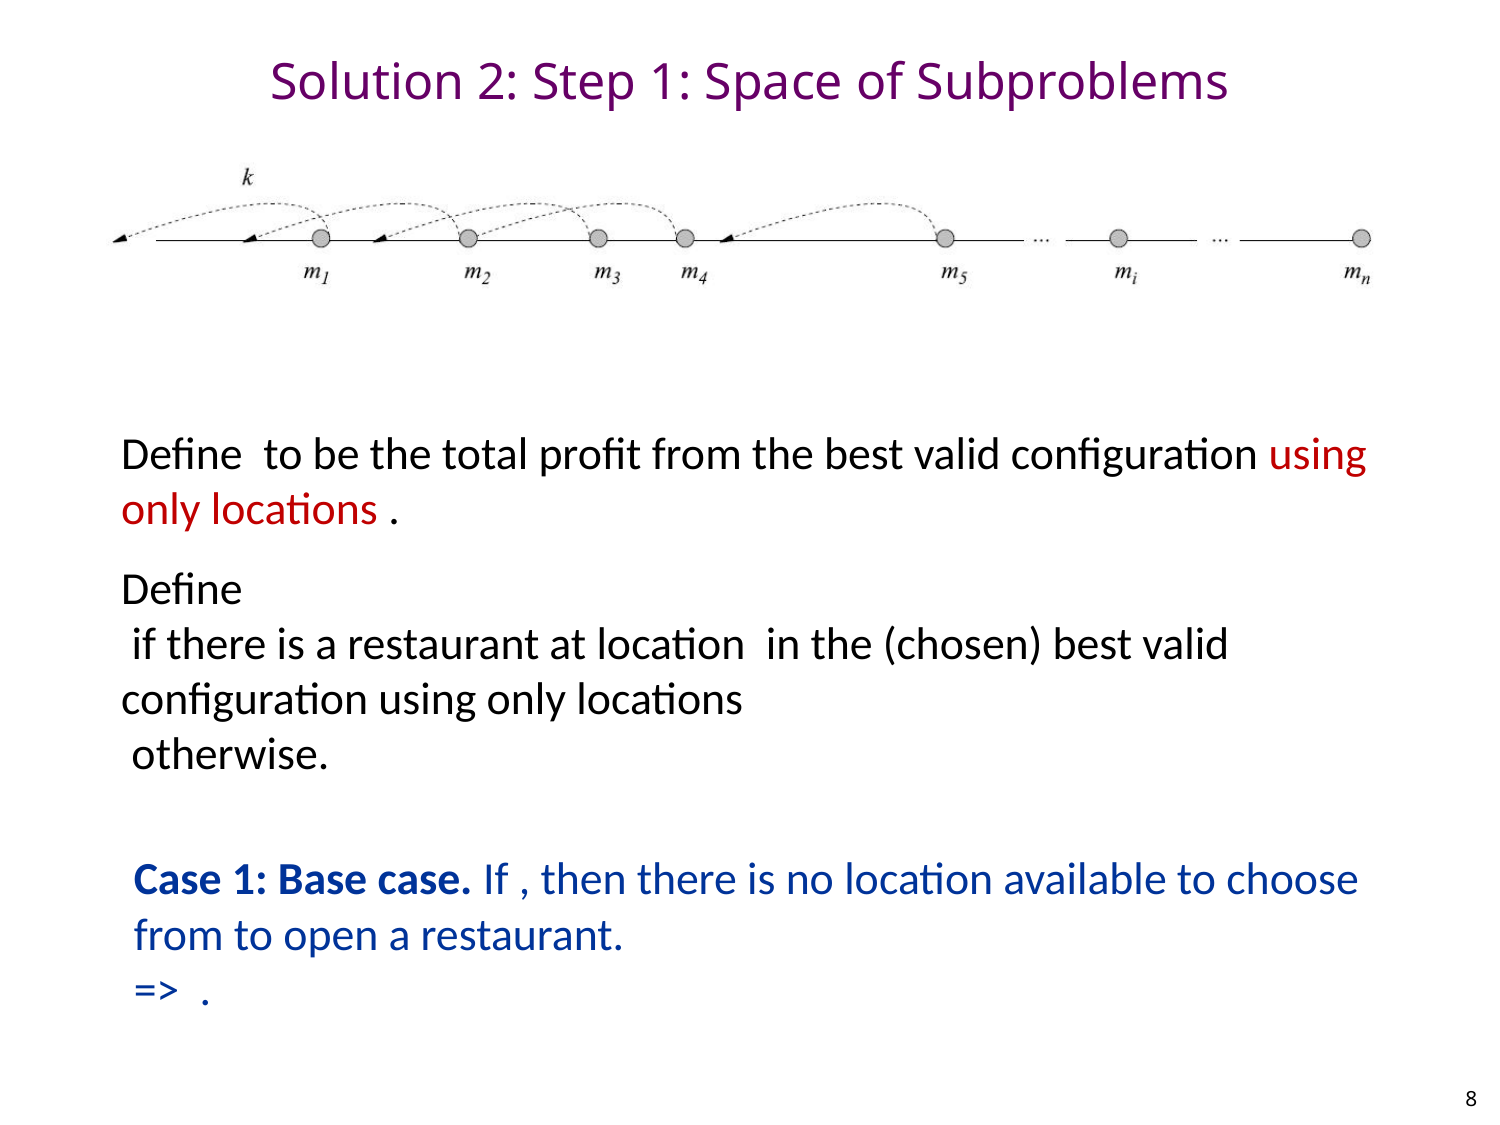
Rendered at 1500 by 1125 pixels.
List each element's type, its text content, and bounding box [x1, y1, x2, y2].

picture [105, 154, 1394, 302]
title Solution 2: Step 1: Space of Subproblems [0, 50, 1500, 125]
slide_number 8 [1179, 1081, 1493, 1119]
